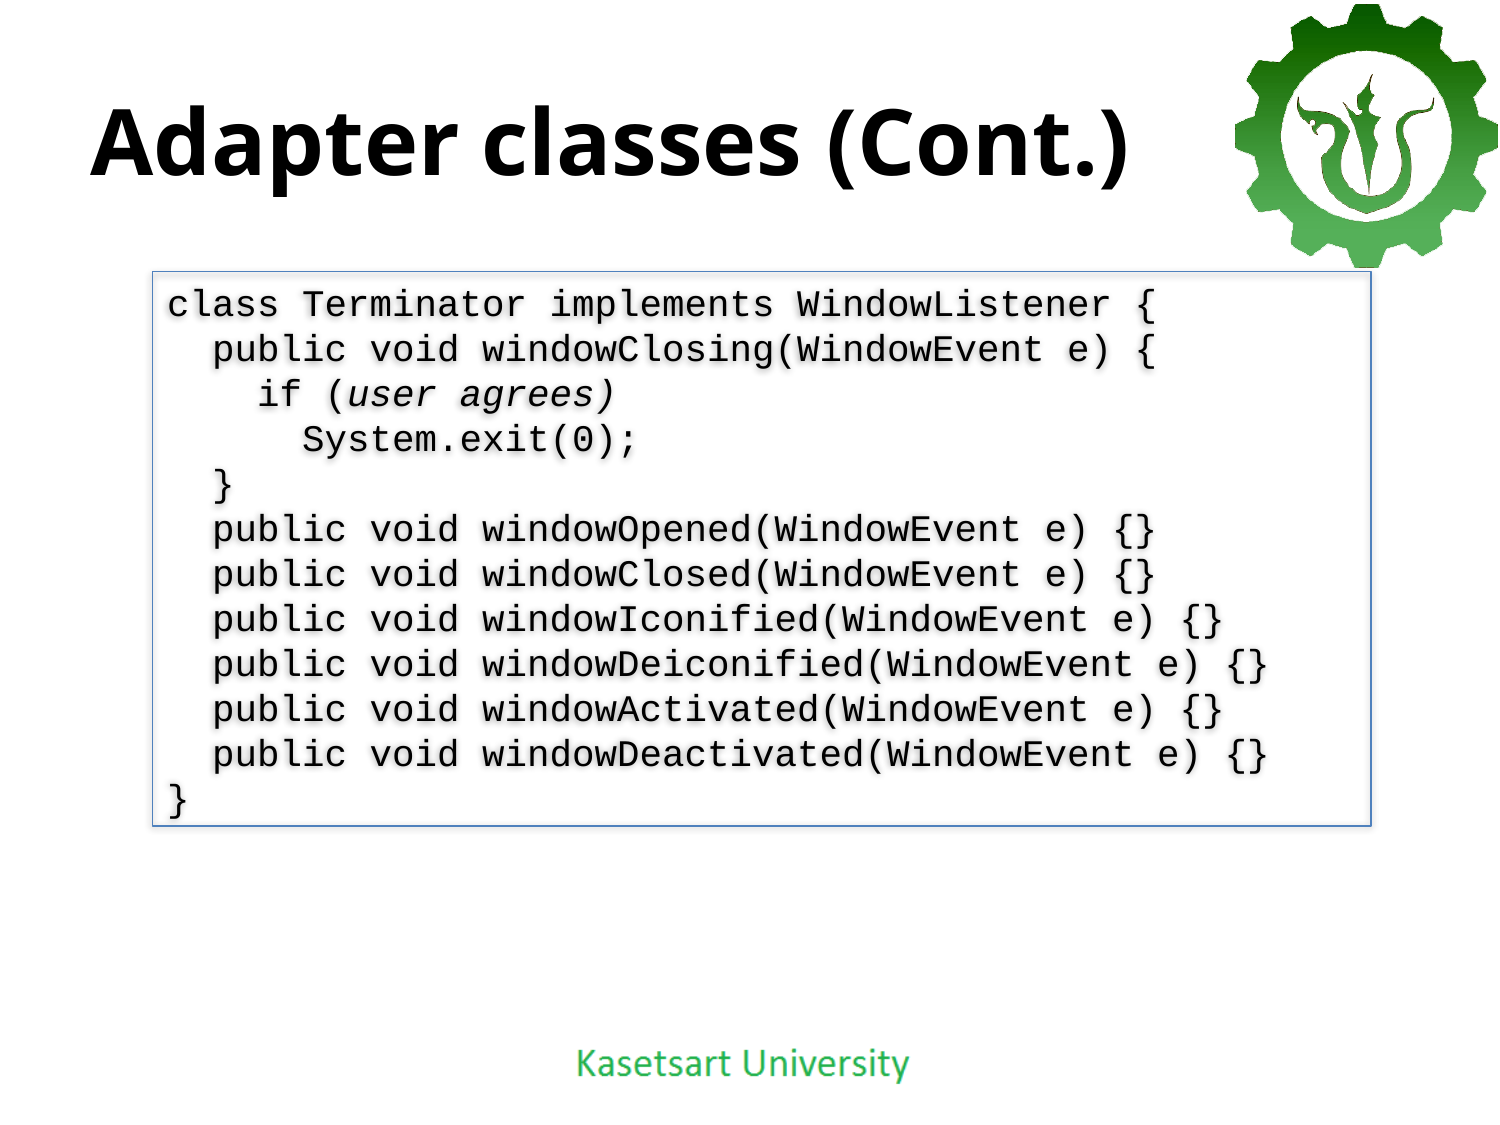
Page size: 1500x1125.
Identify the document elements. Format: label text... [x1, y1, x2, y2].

text_box class Terminator implements WindowListener { public void windowClosing(WindowEvent e) { if (user agrees) System.exit(0); } public void windowOpened(WindowEvent e) {} public void windowClosed(WindowEvent e) {} public void windowIconified(WindowEvent e) {} public void windowDeiconified(WindowEvent e) {} public void windowActivated(WindowEvent e) {} public void windowDeactivated(WindowEvent e) {} } [152, 271, 1372, 827]
picture [1231, 0, 1500, 272]
picture [575, 1037, 913, 1088]
title Adapter classes (Cont.) [75, 45, 1425, 233]
